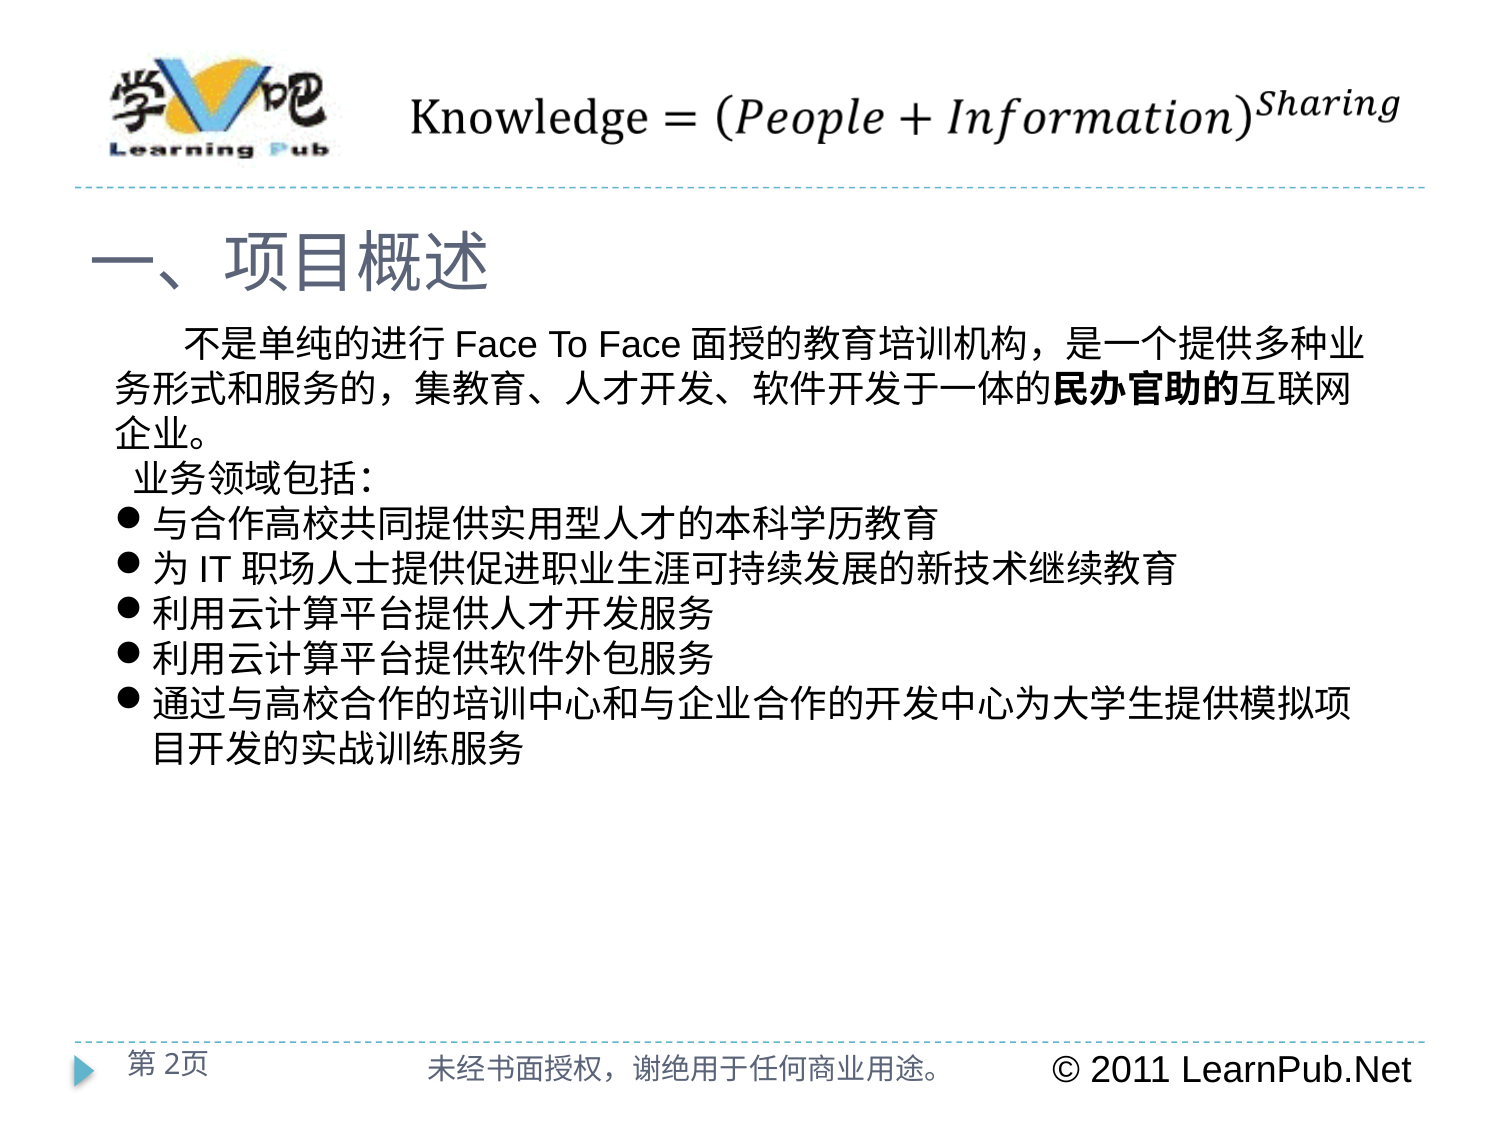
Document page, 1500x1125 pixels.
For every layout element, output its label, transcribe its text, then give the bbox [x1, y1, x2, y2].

picture [387, 74, 1425, 153]
picture [75, 49, 363, 168]
footer 未经书面授权，谢绝用于任何商业用途。 [412, 1042, 1013, 1103]
title 一、项目概述 [75, 212, 1425, 300]
text_box 不是单纯的进行Face To Face面授的教育培训机构，是一个提供多种业务形式和服务的，集教育、人才开发、软件开发于一体的民办官助的互联网企业。 业务领域包括： 与合作高校共同提供实用型人才的本科学历教育 为IT职场人士提供促进职业生涯可持续发展的新技术继续教育 利用云计算平台提供人才开发服务 利用云计算平台提供软件外包服务 通过与高校合作的培训中心和与企业合作的开发中心为大学生提供模拟项目开发的实战训练服务 [99, 312, 1388, 778]
slide_number 第2页 [112, 1037, 362, 1098]
